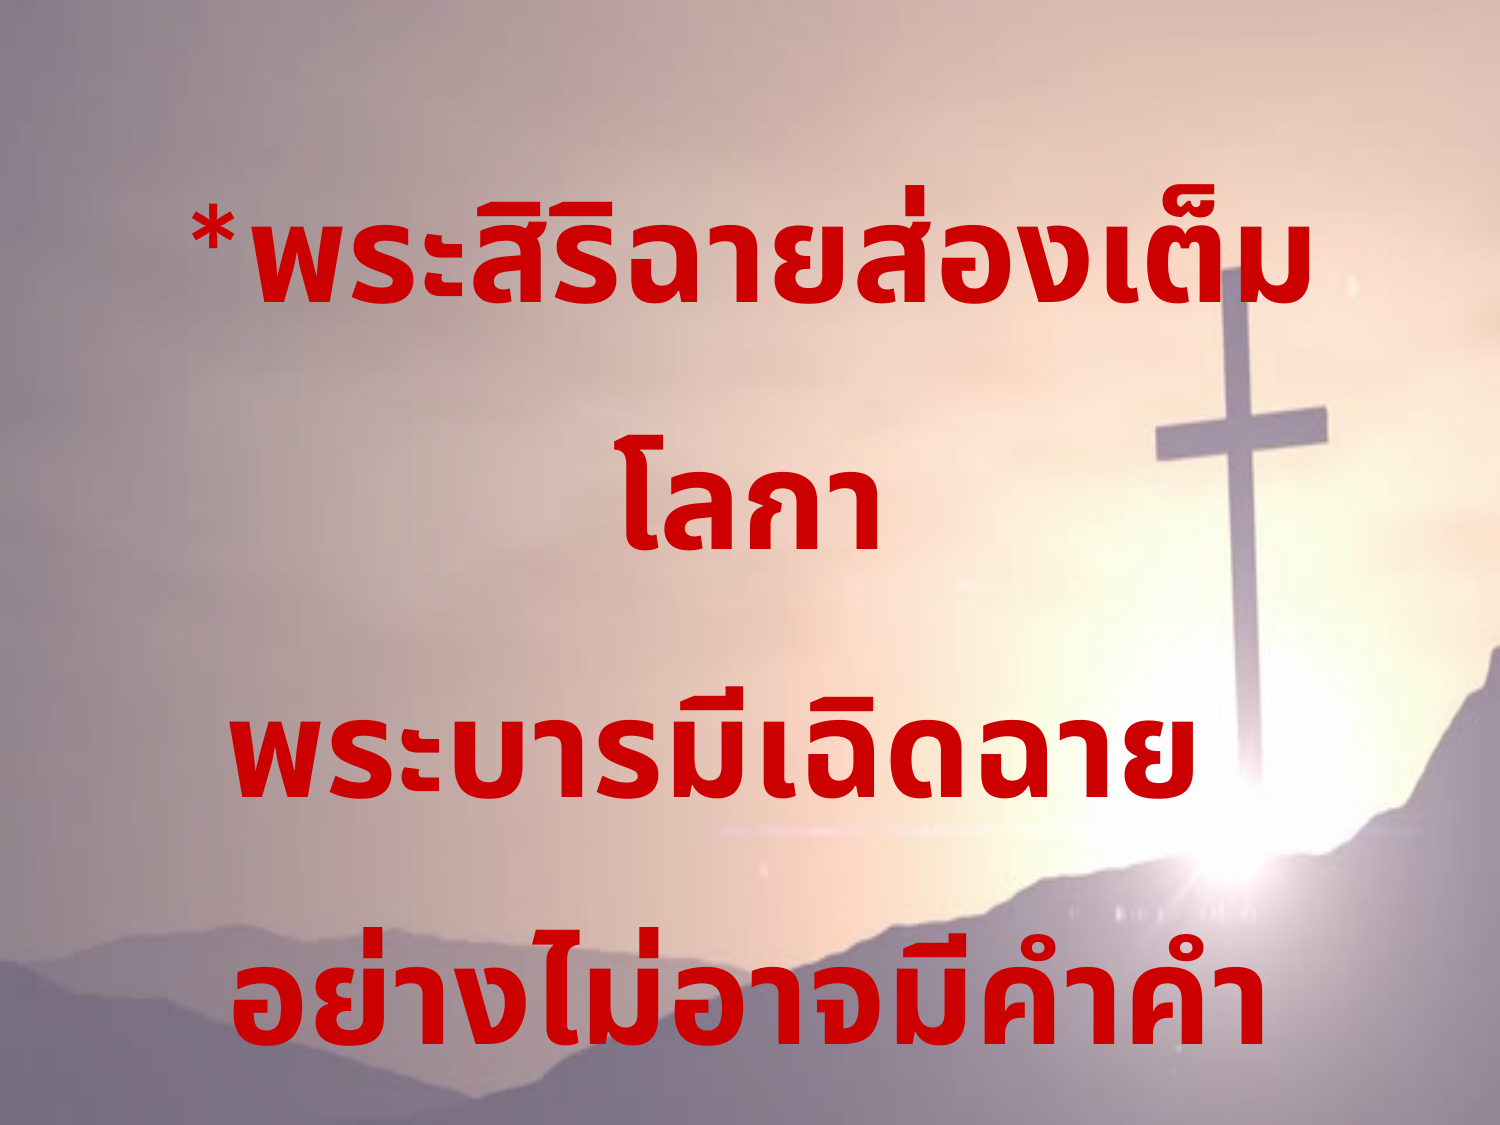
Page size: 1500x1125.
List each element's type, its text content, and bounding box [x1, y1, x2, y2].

text_box *พระสิริฉายส่องเต็มโลกา พระบารมีเฉิดฉาย อย่างไม่อาจมีคำคำใดบรรยาย [149, 75, 1350, 1125]
